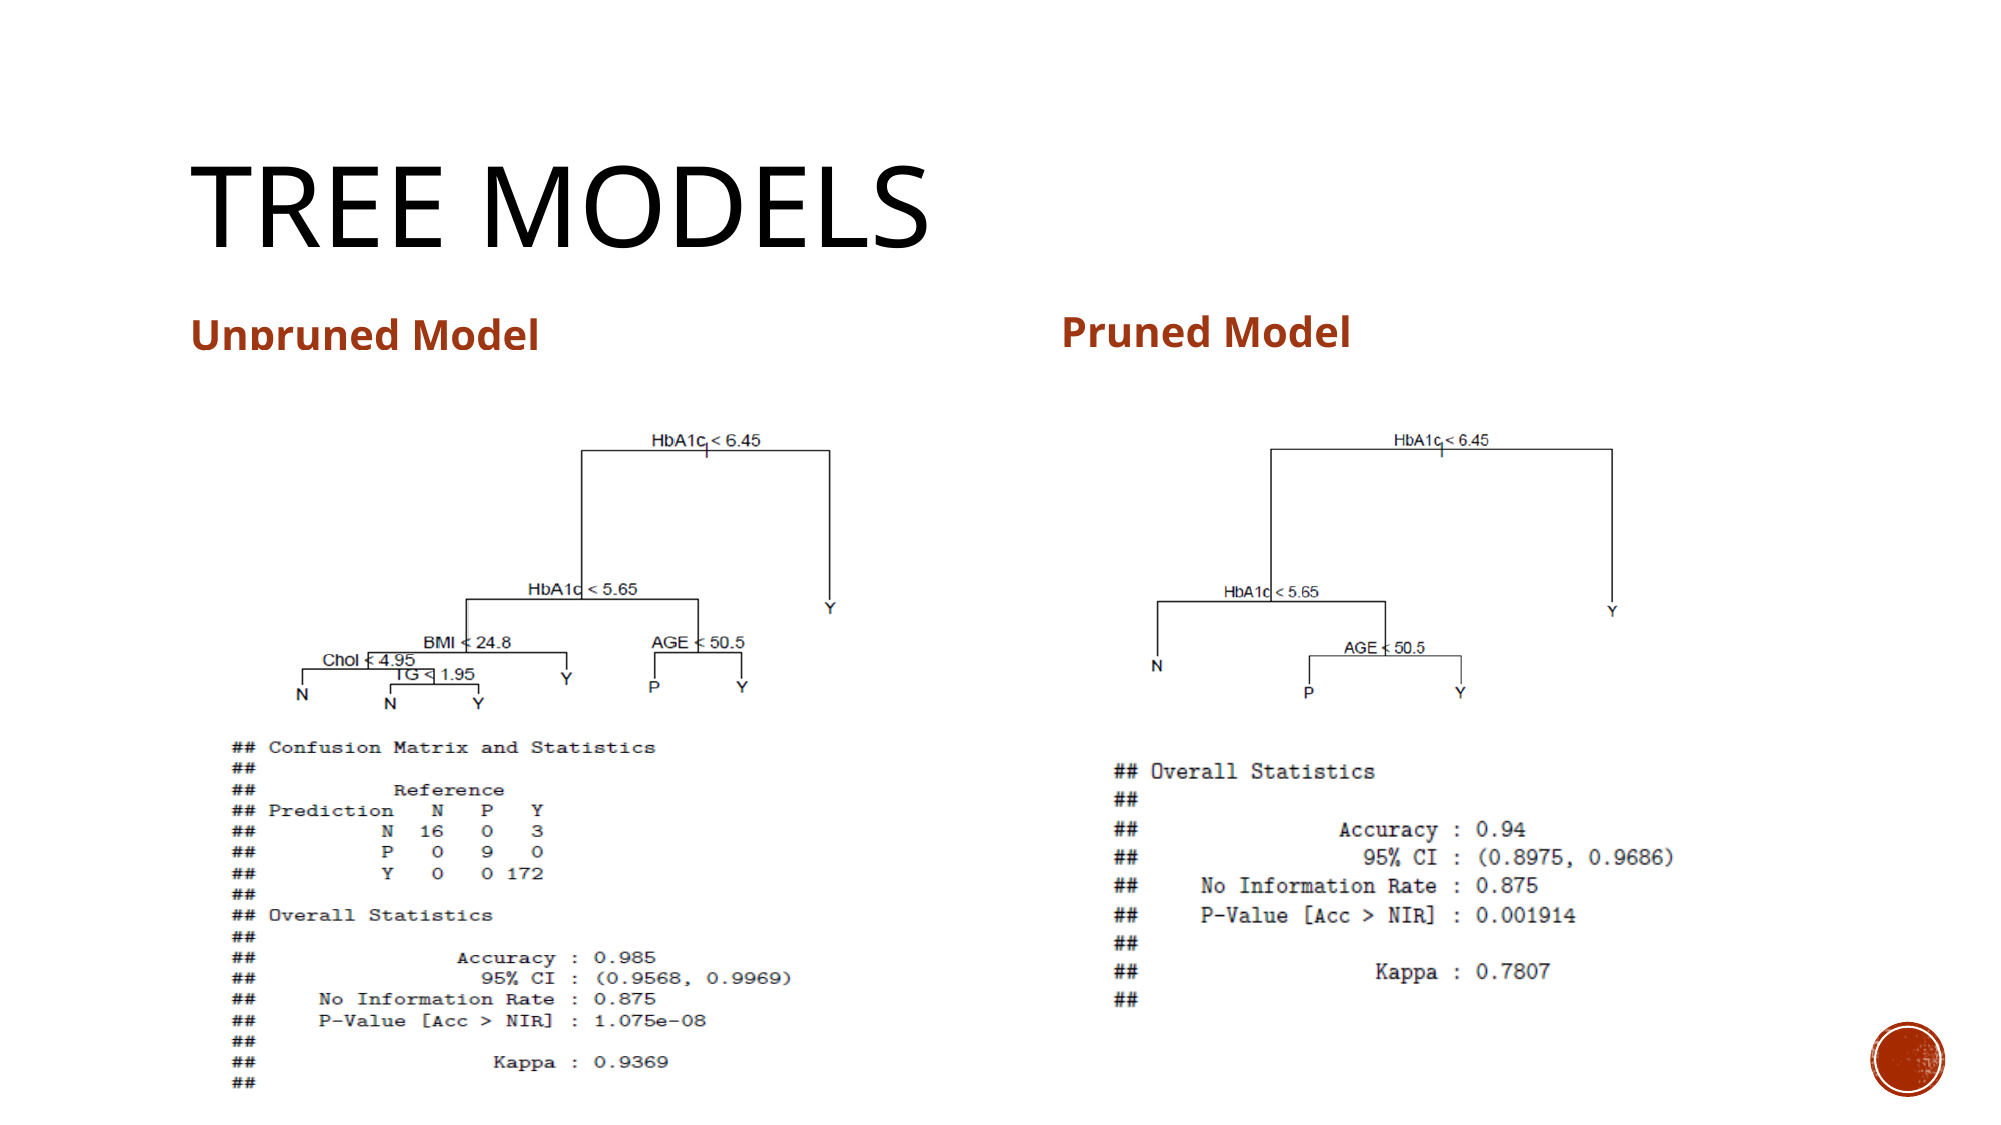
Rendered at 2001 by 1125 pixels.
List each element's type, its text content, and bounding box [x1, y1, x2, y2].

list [1003, 361, 1759, 764]
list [207, 352, 849, 721]
list Pruned Model [1045, 281, 1826, 387]
title Tree Models [175, 79, 1826, 344]
list Unpruned Model [174, 284, 955, 390]
picture [197, 722, 912, 1093]
picture [1087, 734, 1716, 1009]
